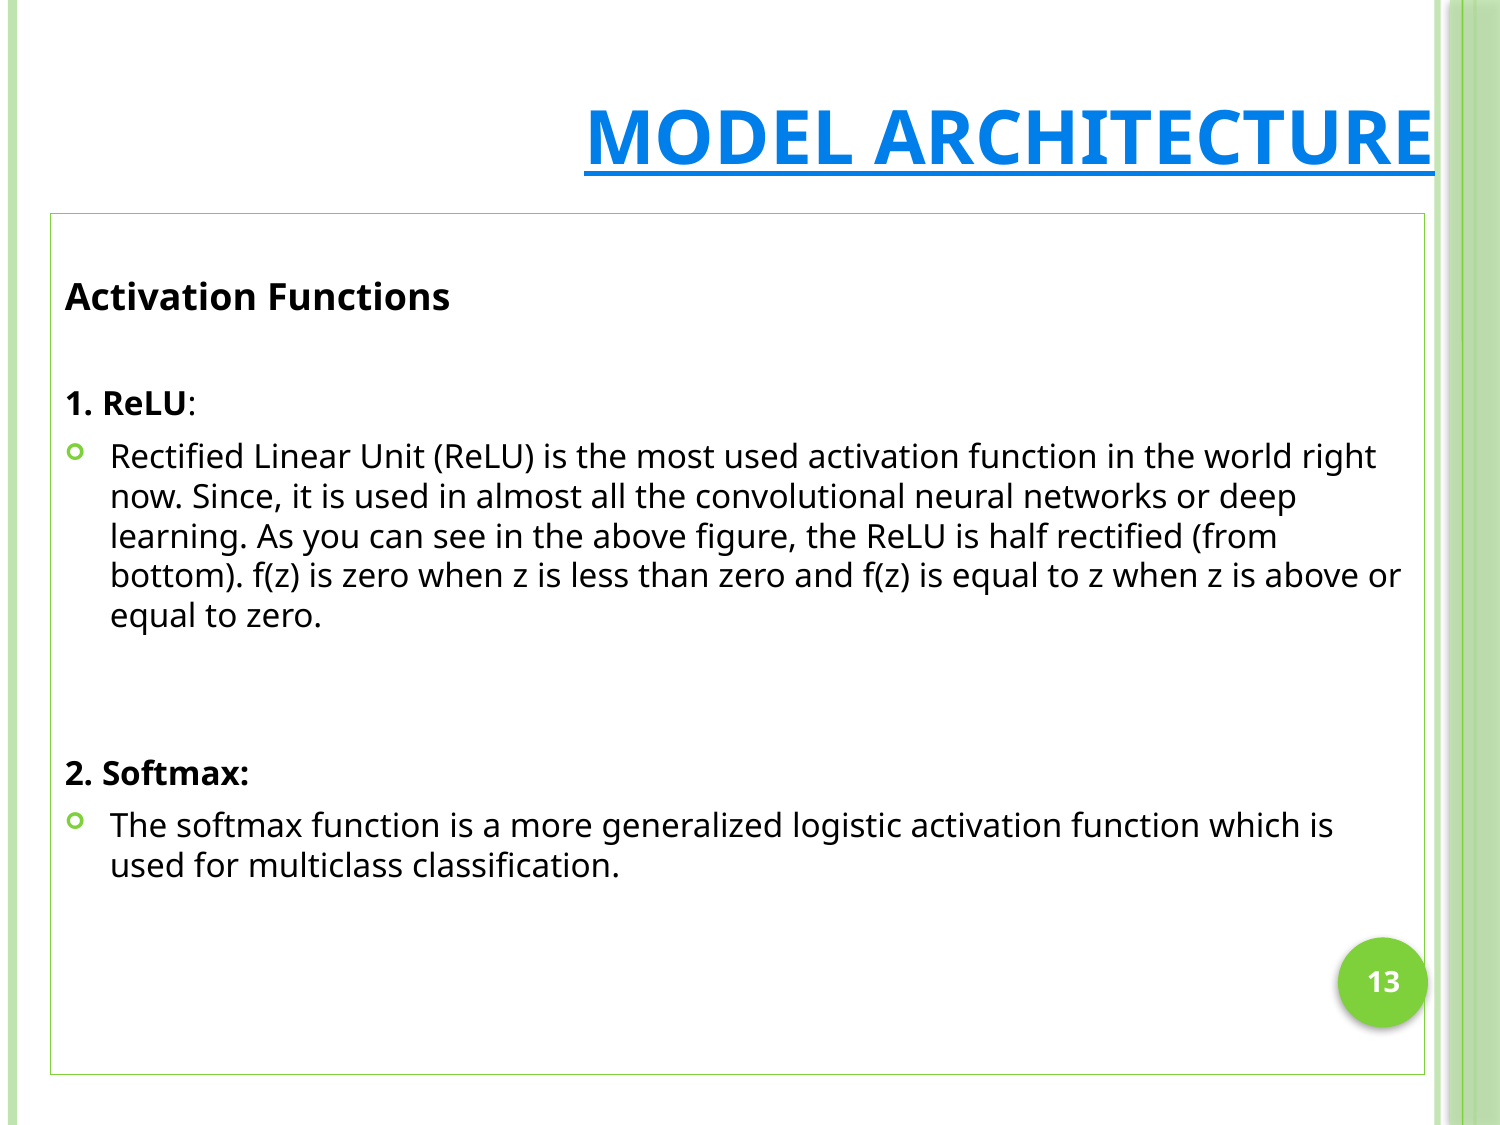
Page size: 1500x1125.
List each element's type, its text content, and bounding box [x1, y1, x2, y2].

slide_number 13 [1333, 940, 1434, 1027]
list Activation Functions 1. ReLU: Rectified Linear Unit (ReLU) is the most used activation function in the world right now. Since, it is used in almost all the convolutional neural networks or deep learning. As you can see in the above figure, the ReLU is half rectified (from bottom). f(z) is zero when z is less than zero and f(z) is equal to z when z is above or equal to zero. 2. Softmax: The softmax function is a more generalized logistic activation function which is used for multiclass classification. [50, 213, 1425, 1075]
title Model Architecture [75, 0, 1450, 188]
